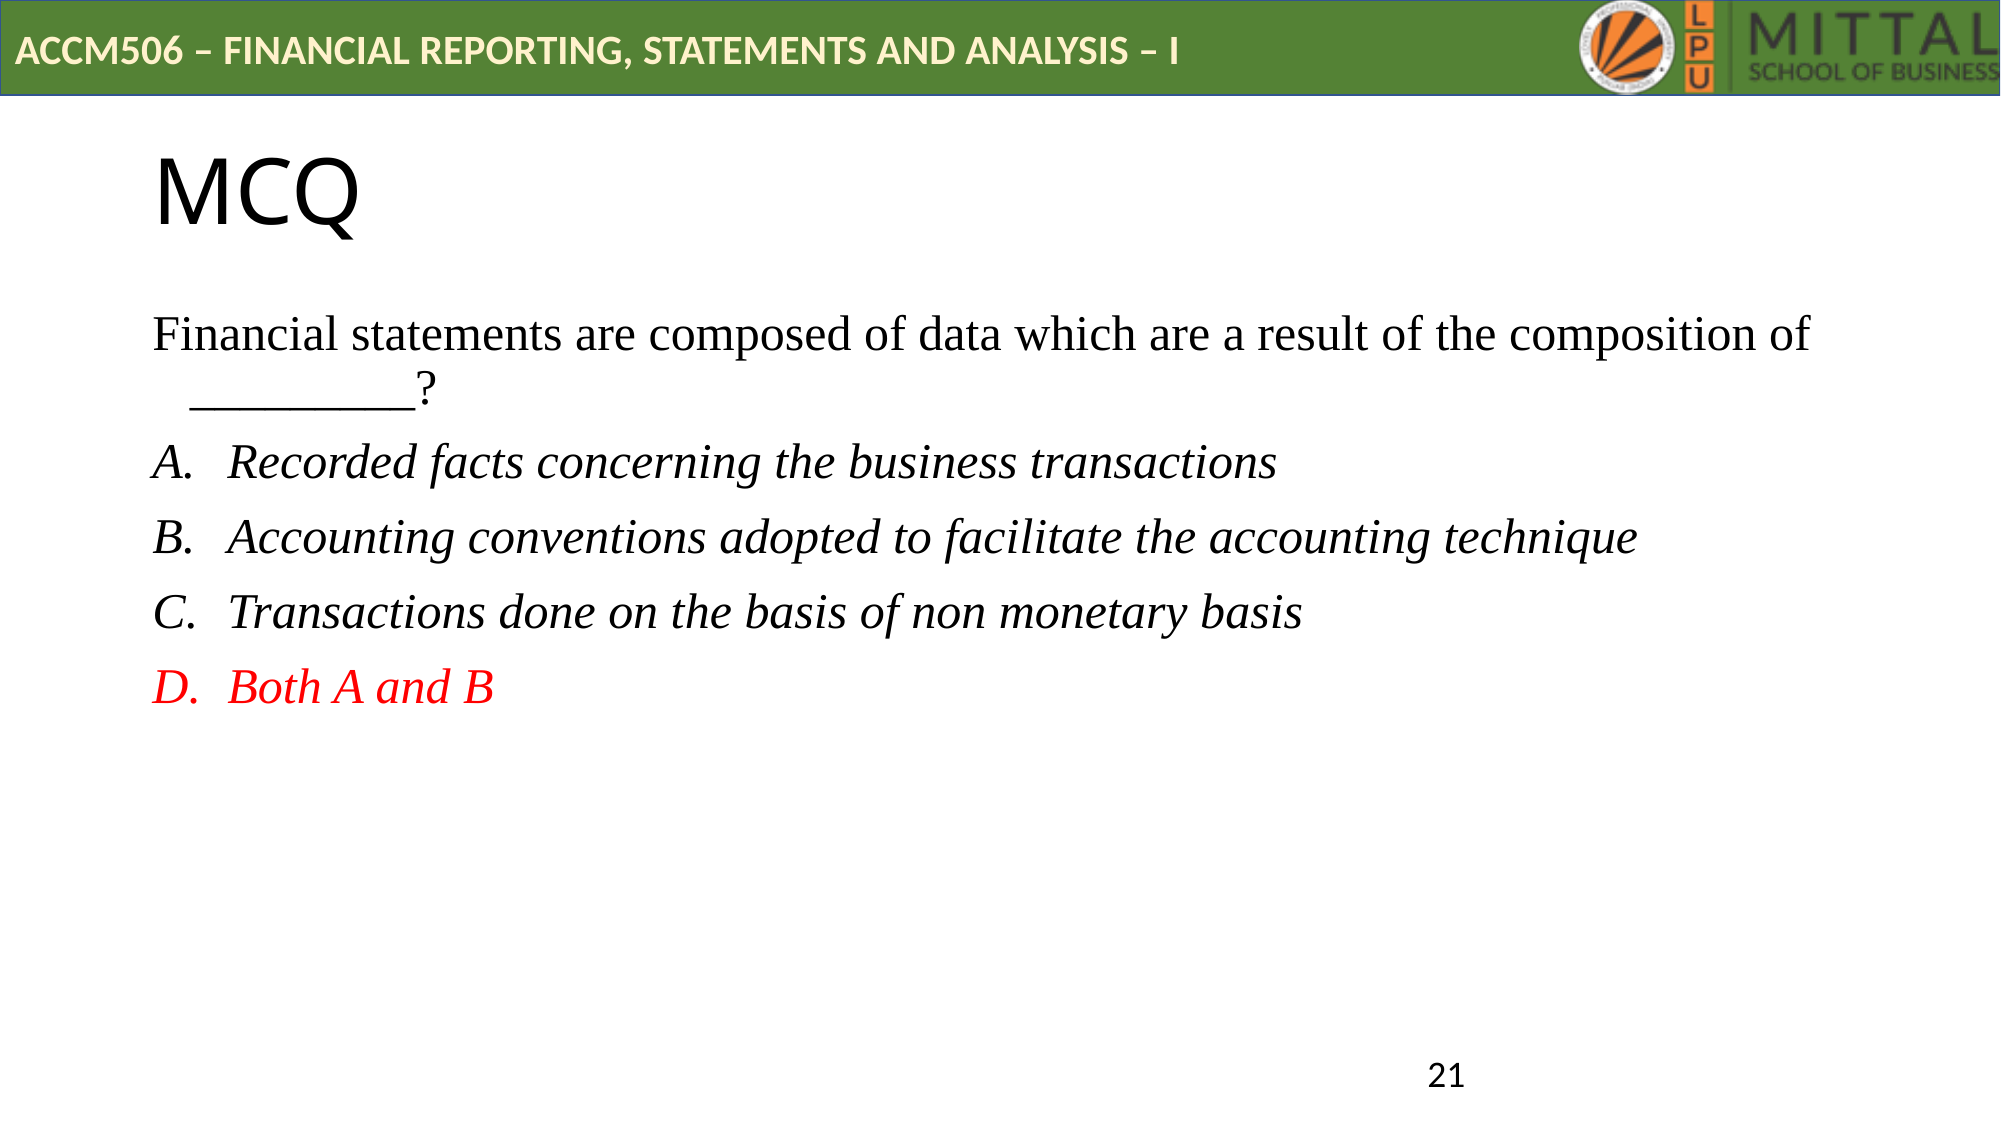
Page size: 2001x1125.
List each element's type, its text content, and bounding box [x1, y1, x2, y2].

list Financial statements are composed of data which are a result of the composition of _________? Recorded facts concerning the business transactions Accounting conventions adopted to facilitate the accounting technique Transactions done on the basis of non monetary basis Both A and B [137, 299, 1863, 1014]
title MCQ [137, 111, 1863, 278]
slide_number 21 [1412, 1042, 1863, 1103]
picture [1579, 0, 2000, 95]
